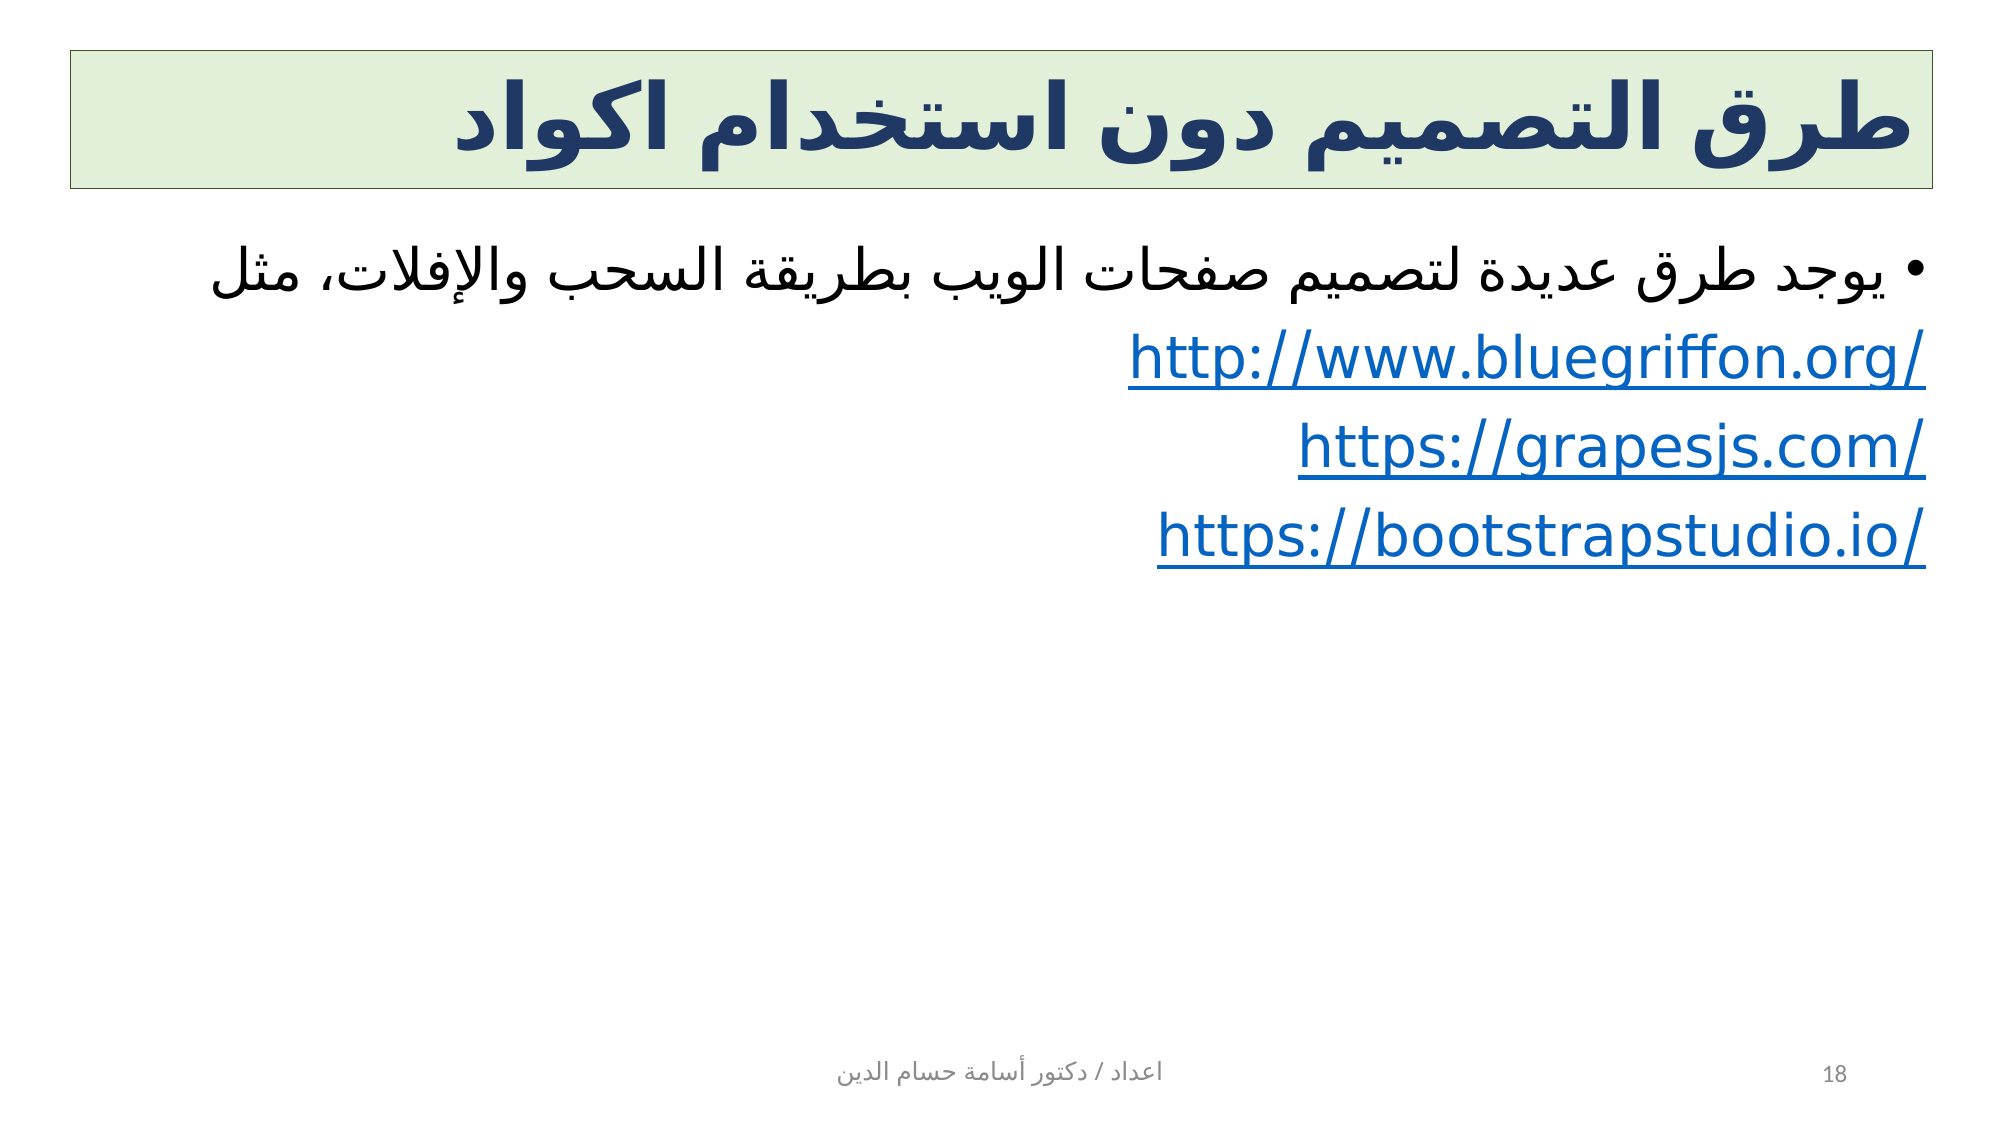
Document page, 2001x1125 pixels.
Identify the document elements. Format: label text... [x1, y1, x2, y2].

slide_number 18 [1412, 1066, 1863, 1103]
footer اعداد / دكتور أسامة حسام الدين [662, 1066, 1338, 1103]
list يوجد طرق عديدة لتصميم صفحات الويب بطريقة السحب والإفلات، مثل http://www.bluegriffon.org/ https://grapesjs.com/ https://bootstrapstudio.io/ [58, 232, 1942, 1066]
title طرق التصميم دون استخدام اكواد [70, 50, 1933, 189]
